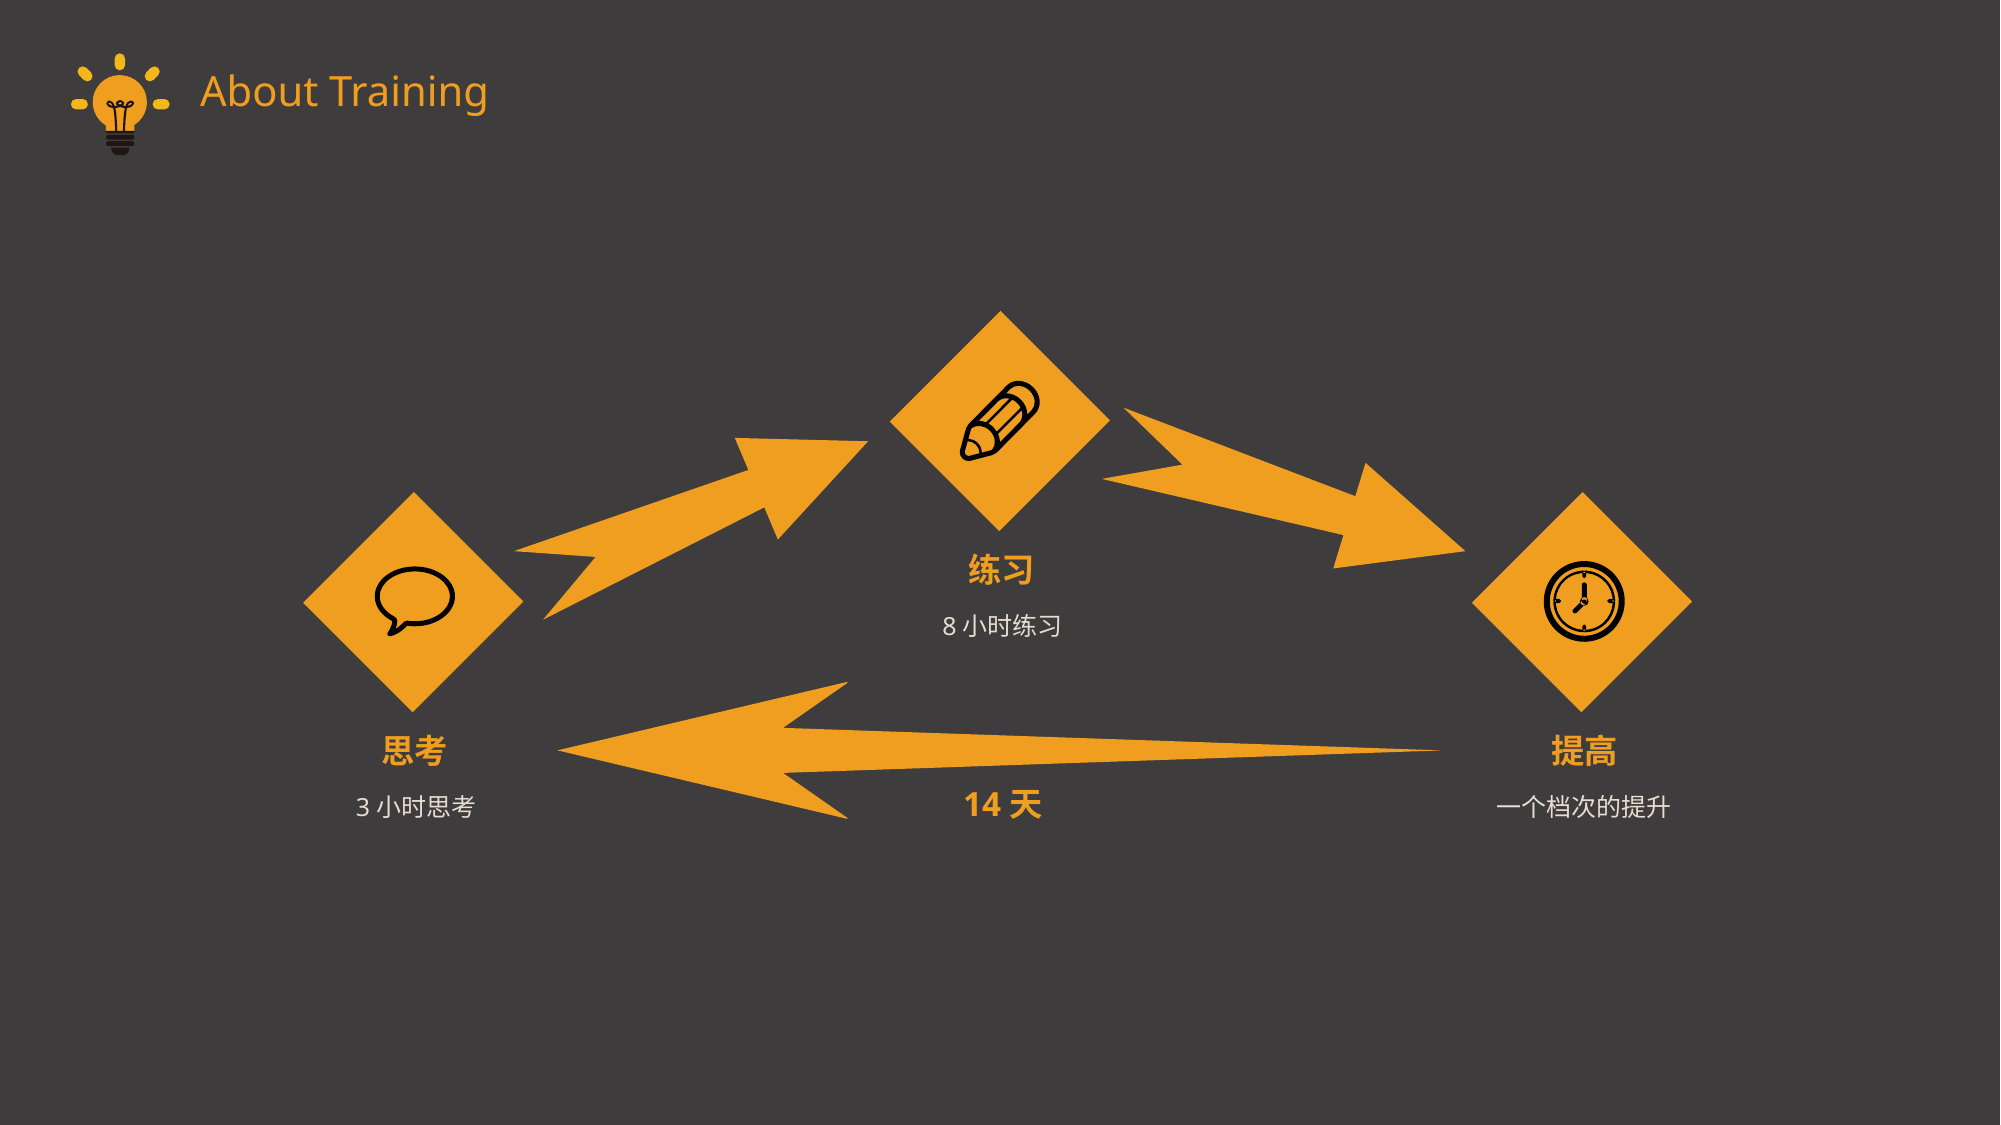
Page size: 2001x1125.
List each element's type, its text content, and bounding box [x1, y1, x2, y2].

text_box About Training [185, 57, 505, 122]
text_box 练习 [876, 541, 1127, 594]
text_box [1101, 406, 1468, 570]
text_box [70, 53, 170, 156]
text_box [889, 310, 1111, 532]
text_box 14天 [877, 775, 1128, 830]
text_box 一个档次的提升 [1354, 775, 1815, 830]
text_box [1471, 491, 1693, 713]
text_box [1543, 561, 1625, 642]
text_box [513, 436, 871, 621]
text_box [557, 680, 1443, 821]
text_box 提高 [1458, 722, 1710, 775]
text_box 思考 [289, 722, 541, 775]
text_box 8小时练习 [772, 594, 1233, 648]
text_box [303, 491, 524, 713]
text_box [374, 566, 455, 637]
text_box [959, 380, 1040, 461]
text_box 3小时思考 [185, 775, 646, 830]
